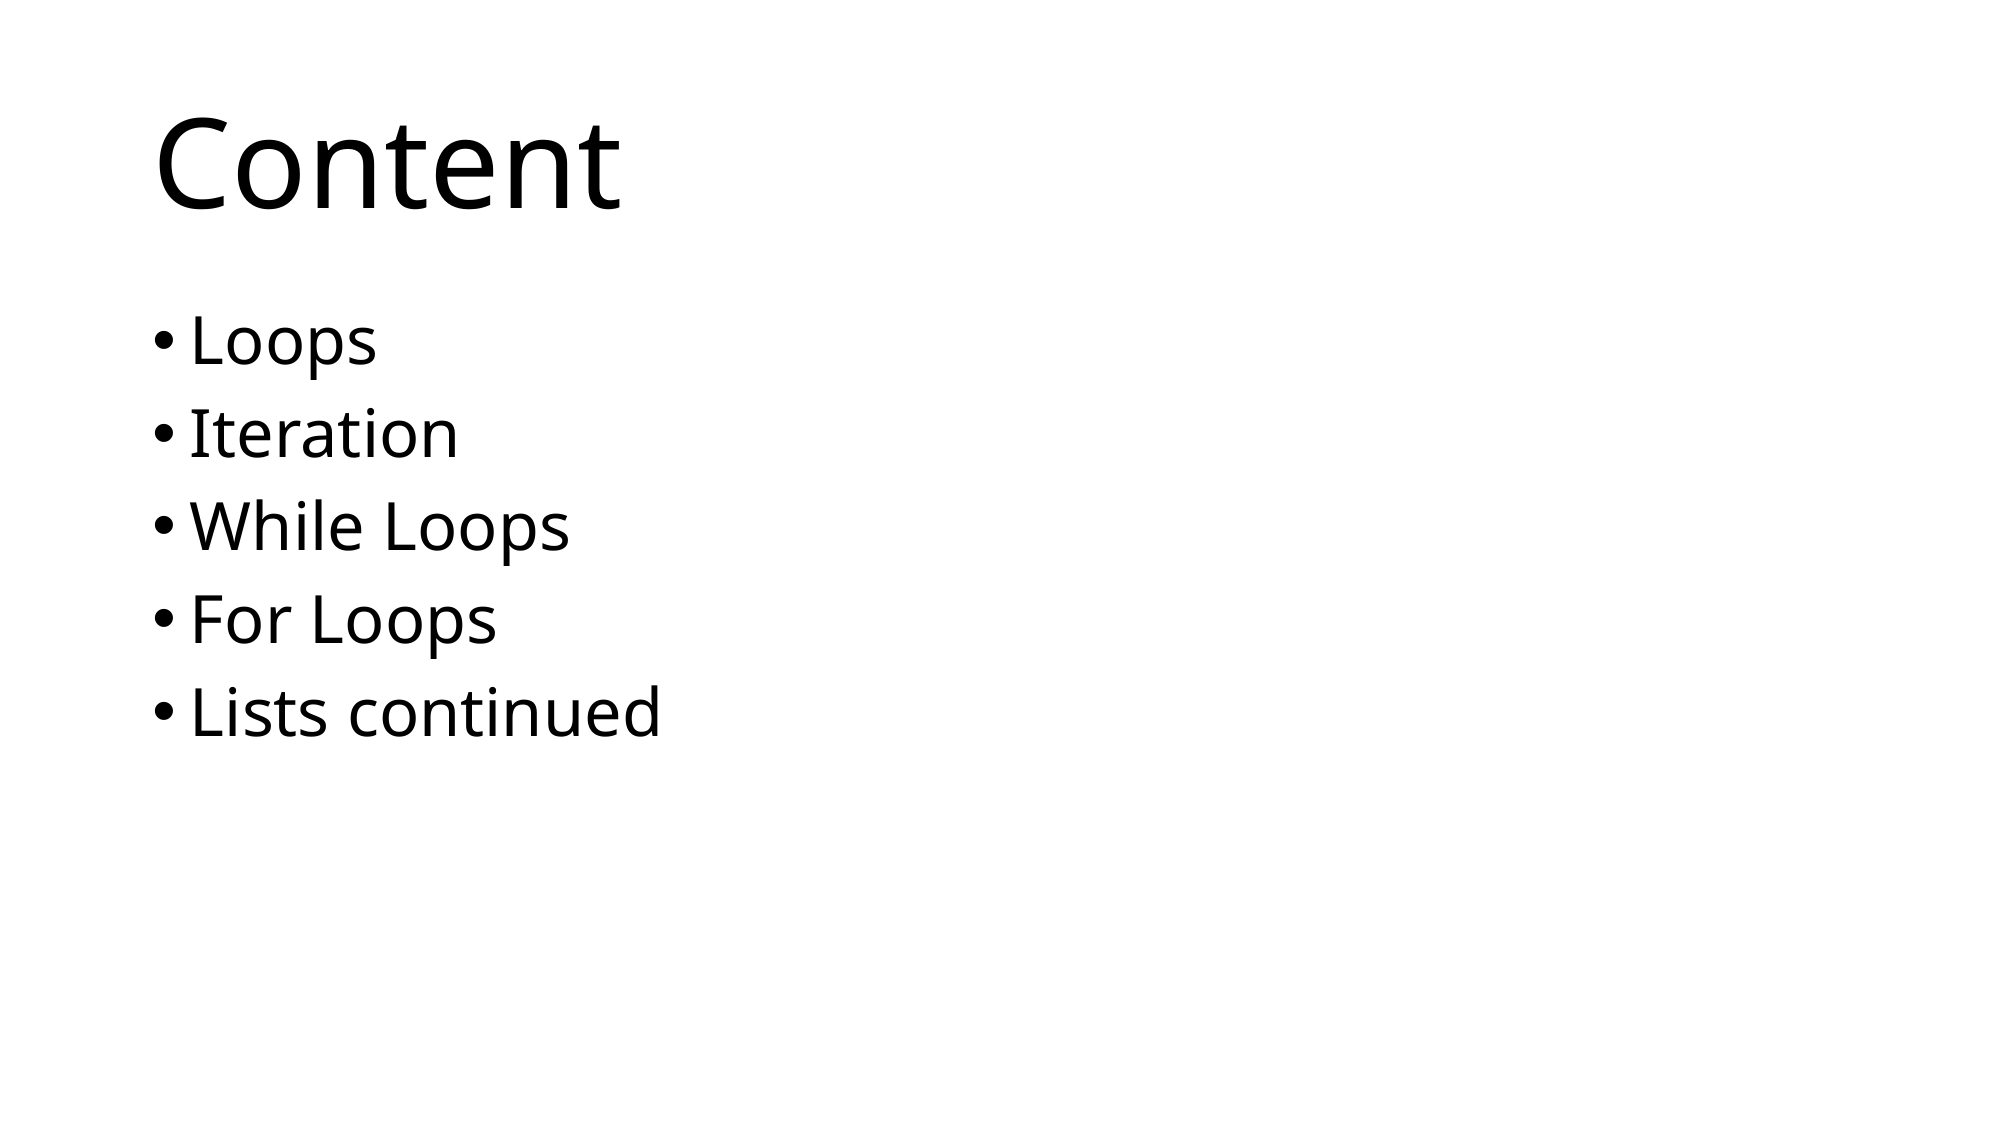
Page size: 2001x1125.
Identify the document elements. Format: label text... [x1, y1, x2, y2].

title Content [137, 59, 1863, 278]
list Loops Iteration While Loops For Loops Lists continued [137, 299, 1863, 1014]
